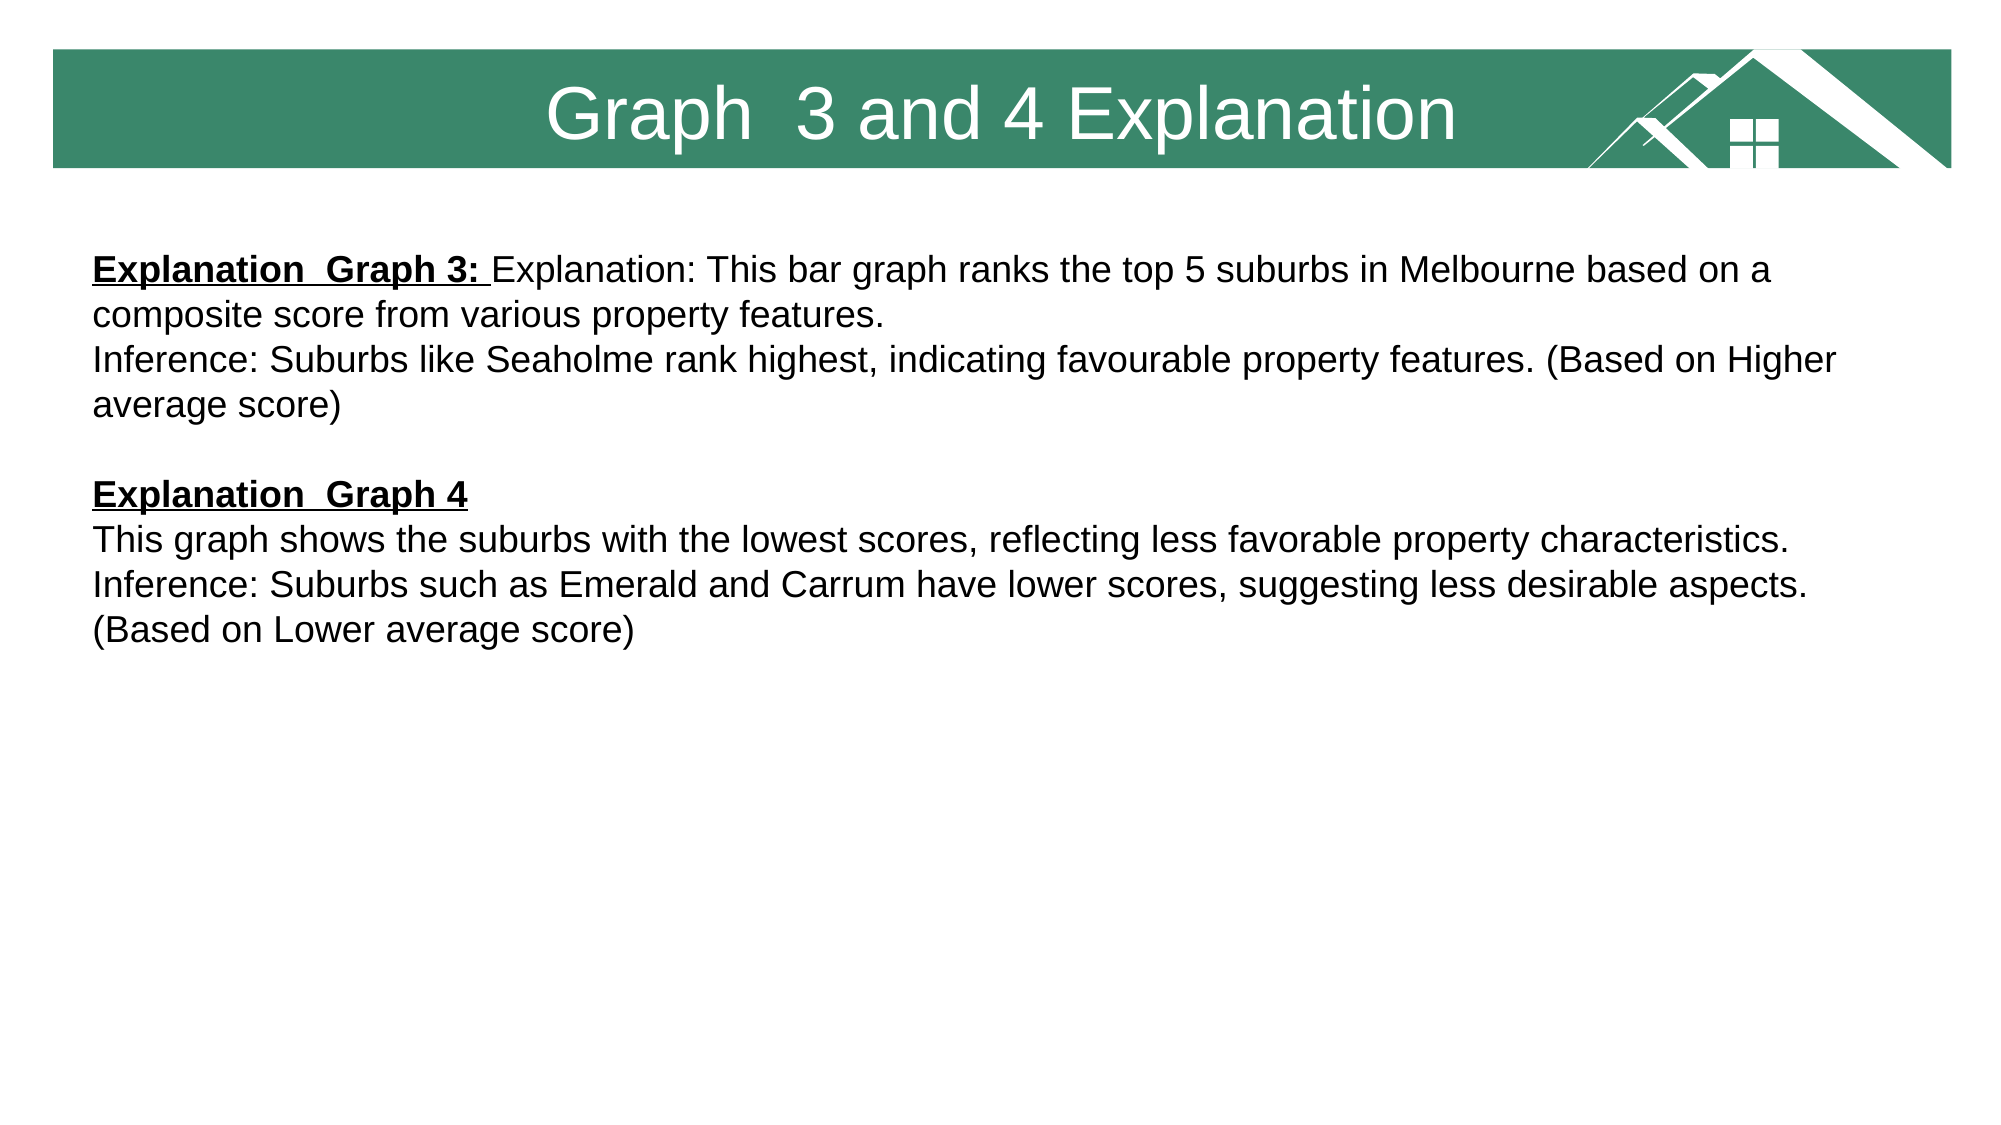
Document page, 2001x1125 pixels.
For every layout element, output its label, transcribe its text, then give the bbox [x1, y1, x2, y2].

list Graph 3 and 4 Explanation [53, 55, 1952, 175]
text_box Explanation Graph 3: Explanation: This bar graph ranks the top 5 suburbs in Melbourne based on a composite score from various property features. Inference: Suburbs like Seaholme rank highest, indicating favourable property features. (Based on Higher average score) Explanation Graph 4 This graph shows the suburbs with the lowest scores, reflecting less favorable property characteristics. Inference: Suburbs such as Emerald and Carrum have lower scores, suggesting less desirable aspects. (Based on Lower average score) [77, 237, 1923, 702]
